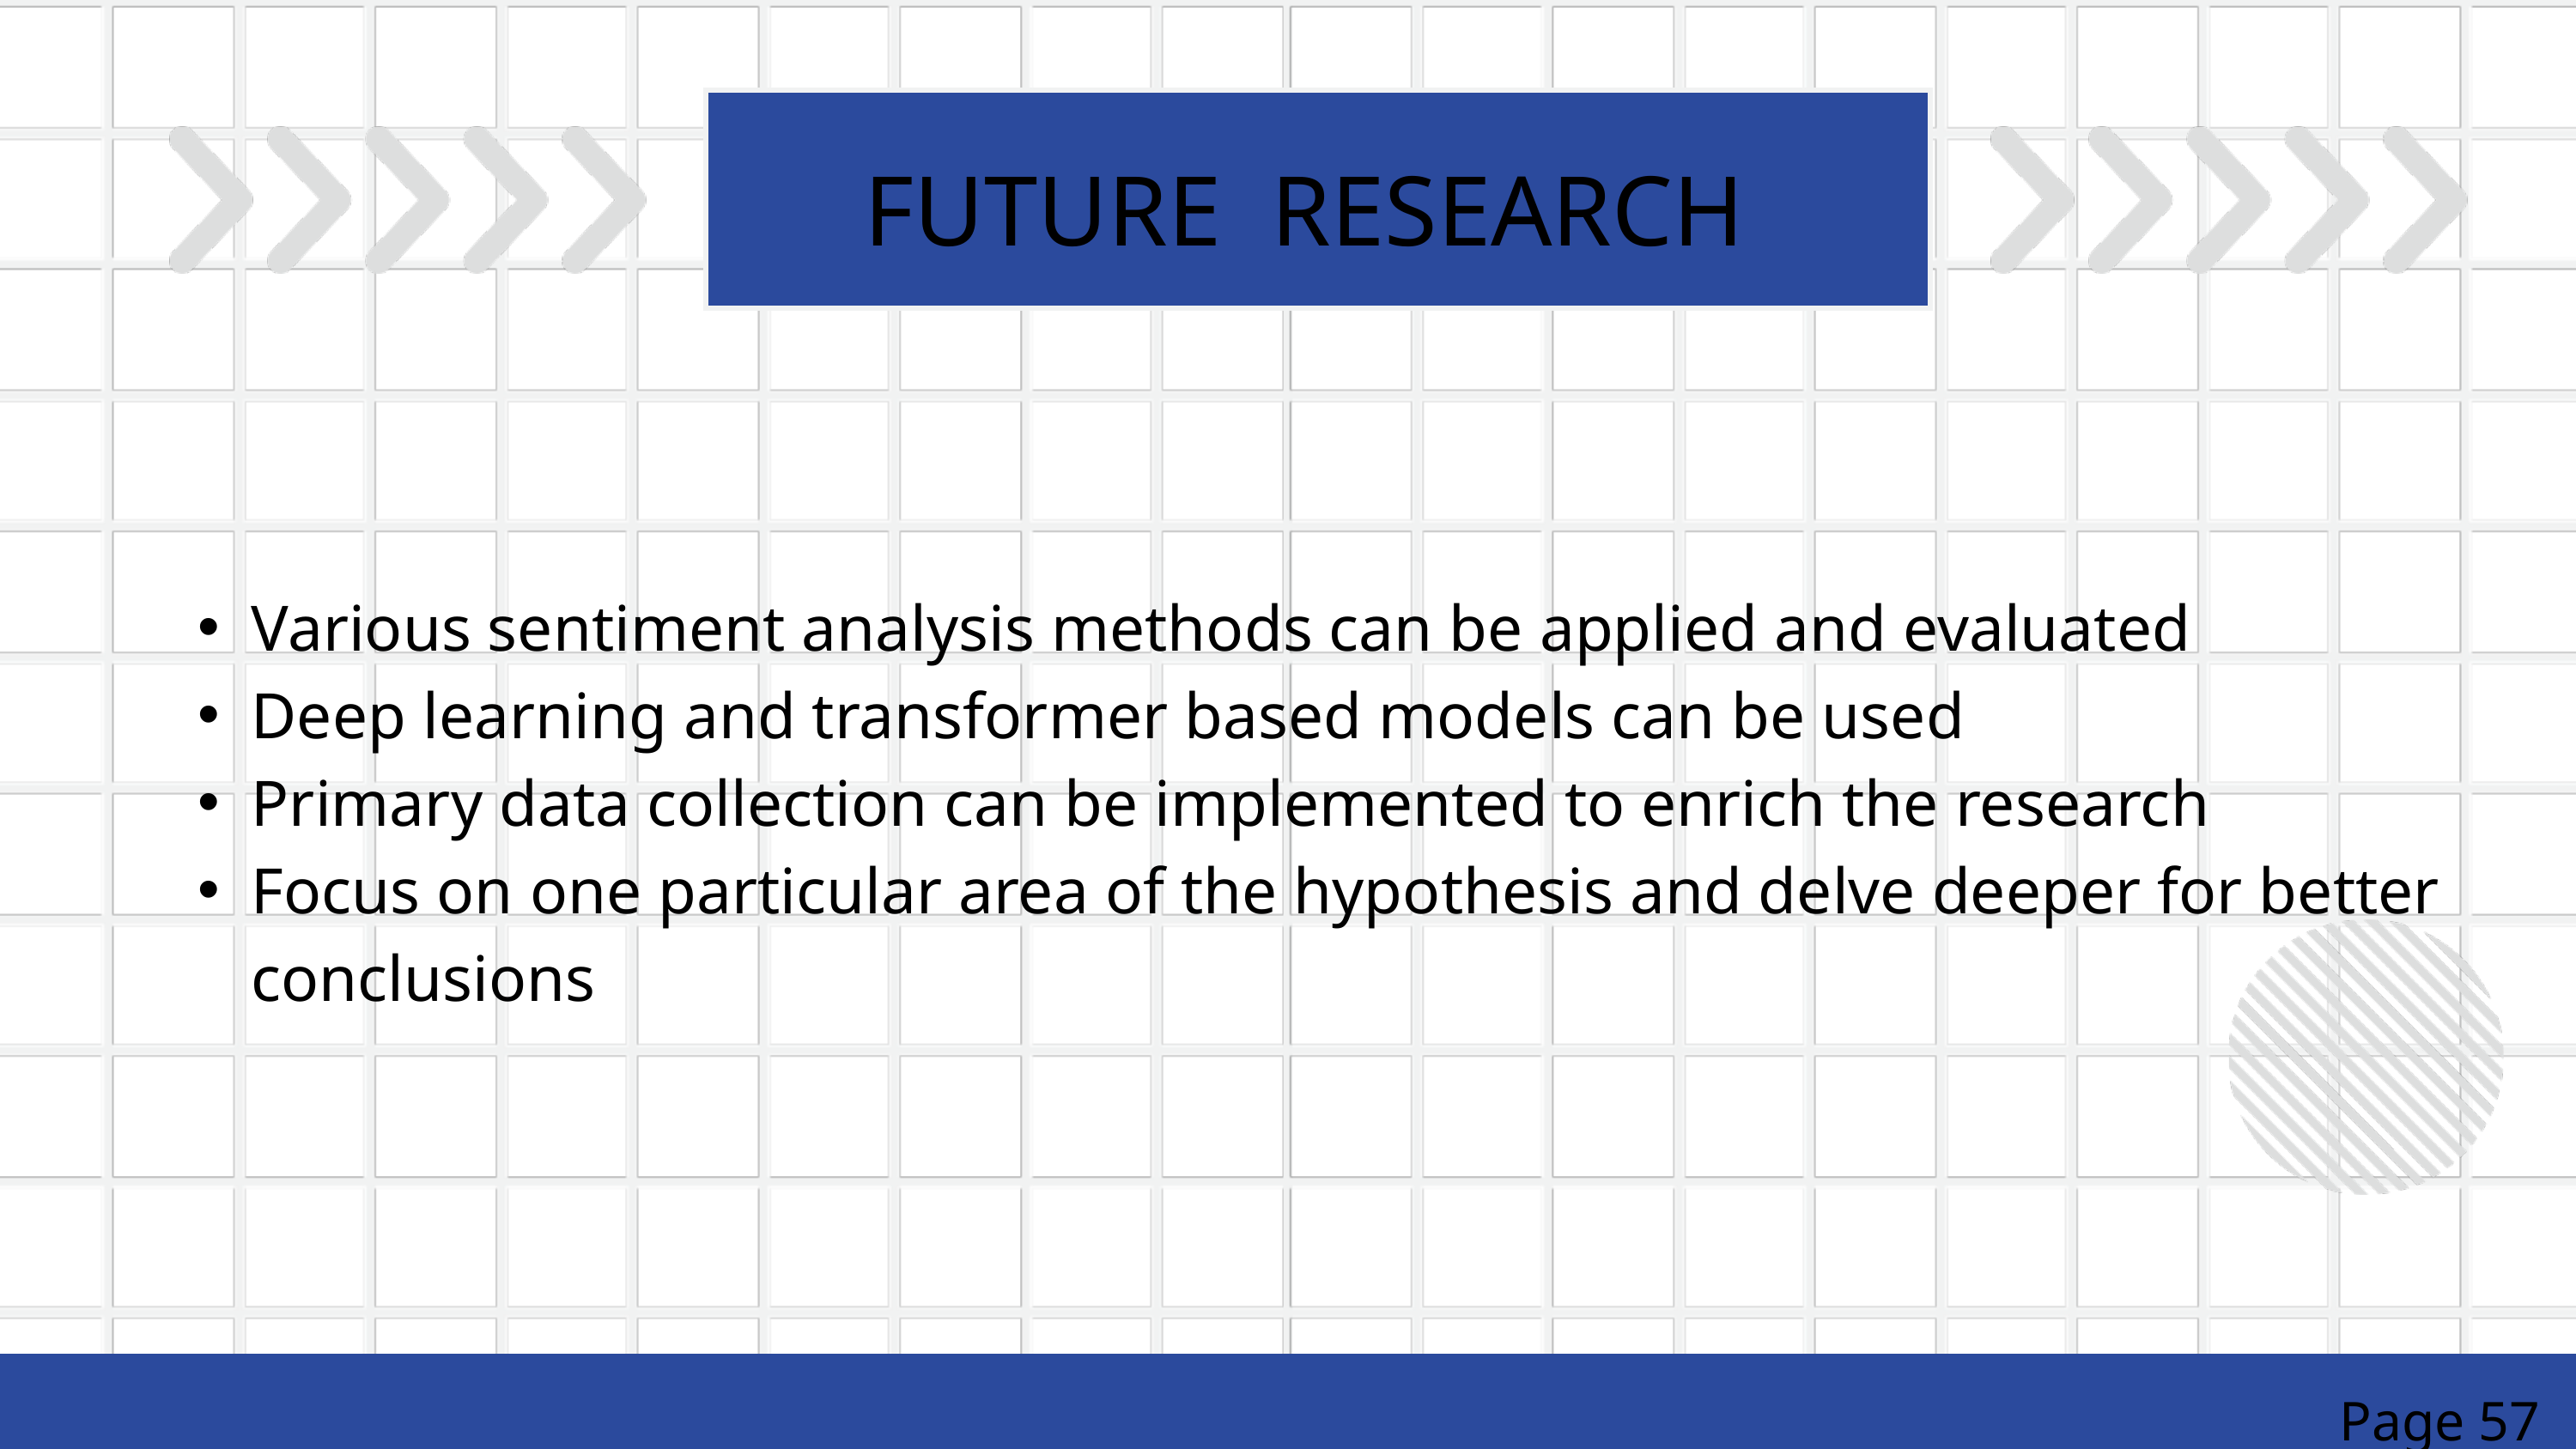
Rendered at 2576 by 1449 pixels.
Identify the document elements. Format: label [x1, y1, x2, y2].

text_box [0, 0, 2576, 1350]
text_box [706, 89, 1931, 309]
text_box [0, 1353, 2576, 1449]
